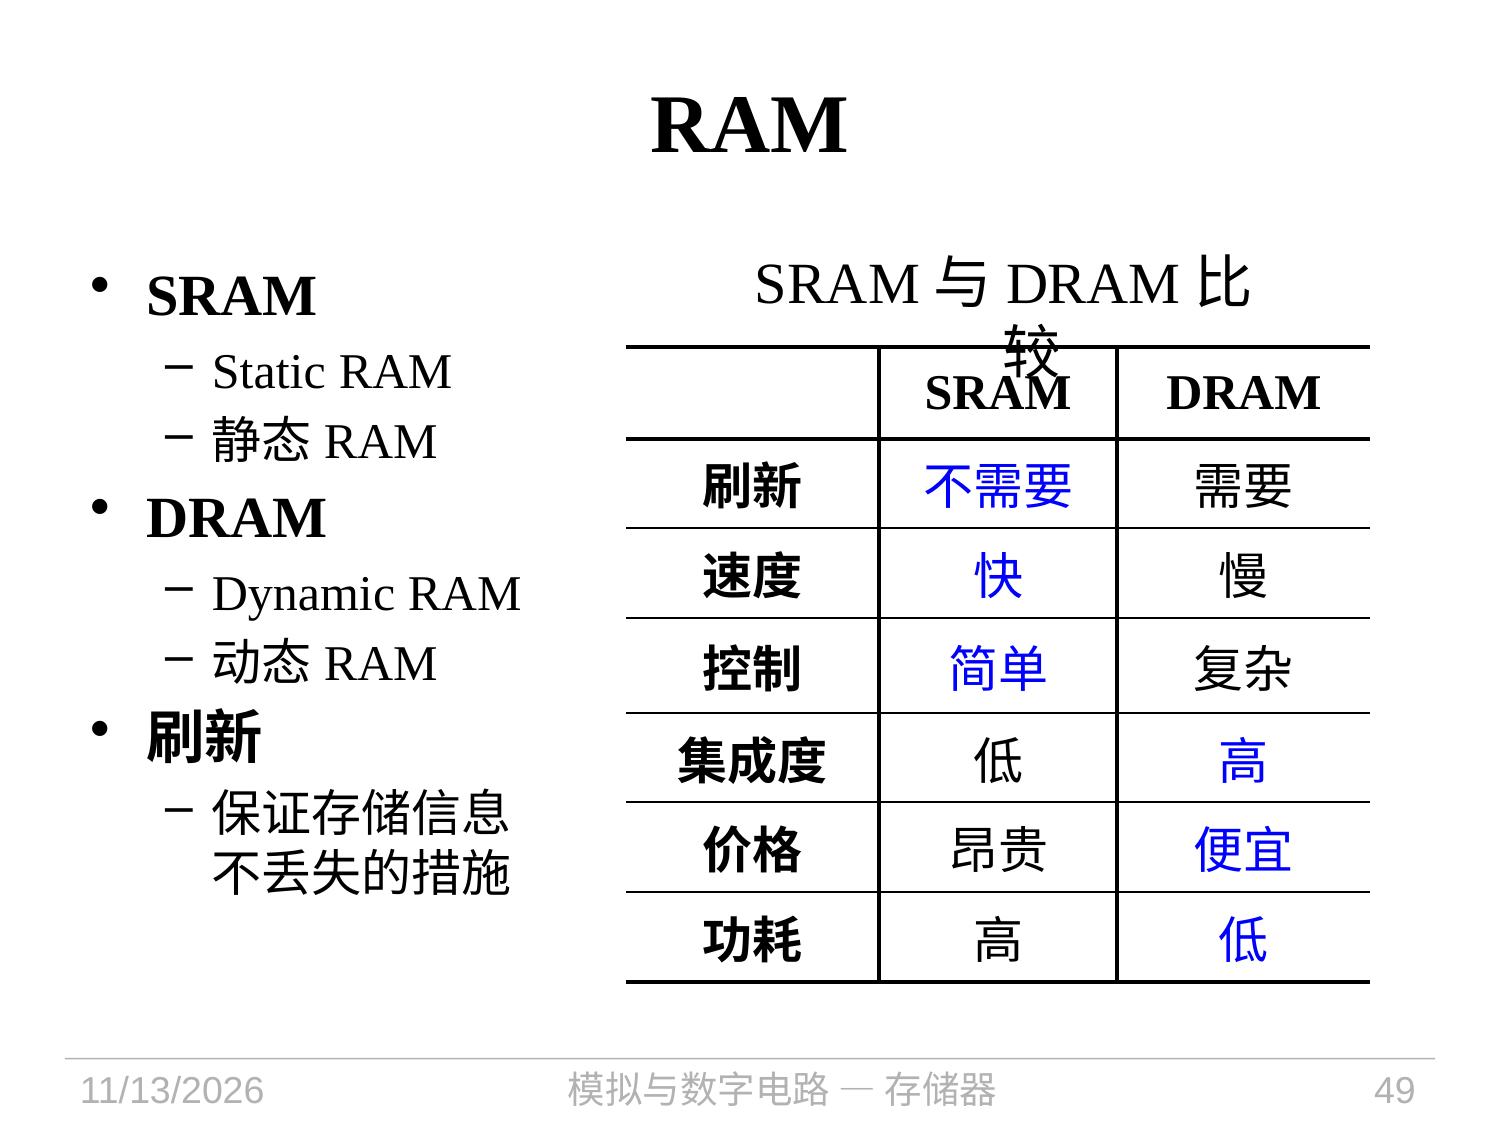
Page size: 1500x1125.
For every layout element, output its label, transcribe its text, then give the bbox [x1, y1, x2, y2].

table_cell 昂贵 [881, 803, 1115, 891]
table_cell 慢 [1119, 529, 1370, 617]
table_cell 低 [881, 714, 1115, 801]
slide_number 49 [1230, 1058, 1431, 1125]
table_cell 需要 [1119, 441, 1370, 527]
table_header DRAM [1119, 349, 1370, 437]
title RAM [75, 24, 1425, 213]
table_cell 控制 [626, 619, 877, 712]
table_cell 高 [1119, 714, 1370, 801]
table_cell 刷新 [626, 441, 877, 527]
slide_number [64, 1058, 348, 1125]
table_cell 集成度 [626, 714, 877, 801]
table_cell 功耗 [626, 893, 877, 980]
table_header [626, 349, 877, 437]
table_cell 复杂 [1119, 619, 1370, 712]
table_cell 简单 [881, 619, 1115, 712]
table_cell 不需要 [881, 441, 1115, 527]
text_box SRAM与DRAM比较 [714, 237, 1294, 327]
list SRAM Static RAM 静态RAM DRAM Dynamic RAM 动态RAM 刷新 保证存储信息不丢失的措施 [75, 249, 561, 1047]
table_cell 便宜 [1119, 803, 1370, 891]
table_cell 速度 [626, 529, 877, 617]
table_cell 快 [881, 529, 1115, 617]
table_header SRAM [881, 349, 1115, 437]
footer 模拟与数字电路 — 存储器 [359, 1058, 1205, 1125]
table_cell 价格 [626, 803, 877, 891]
table_cell 高 [881, 893, 1115, 980]
table_cell 低 [1119, 893, 1370, 980]
